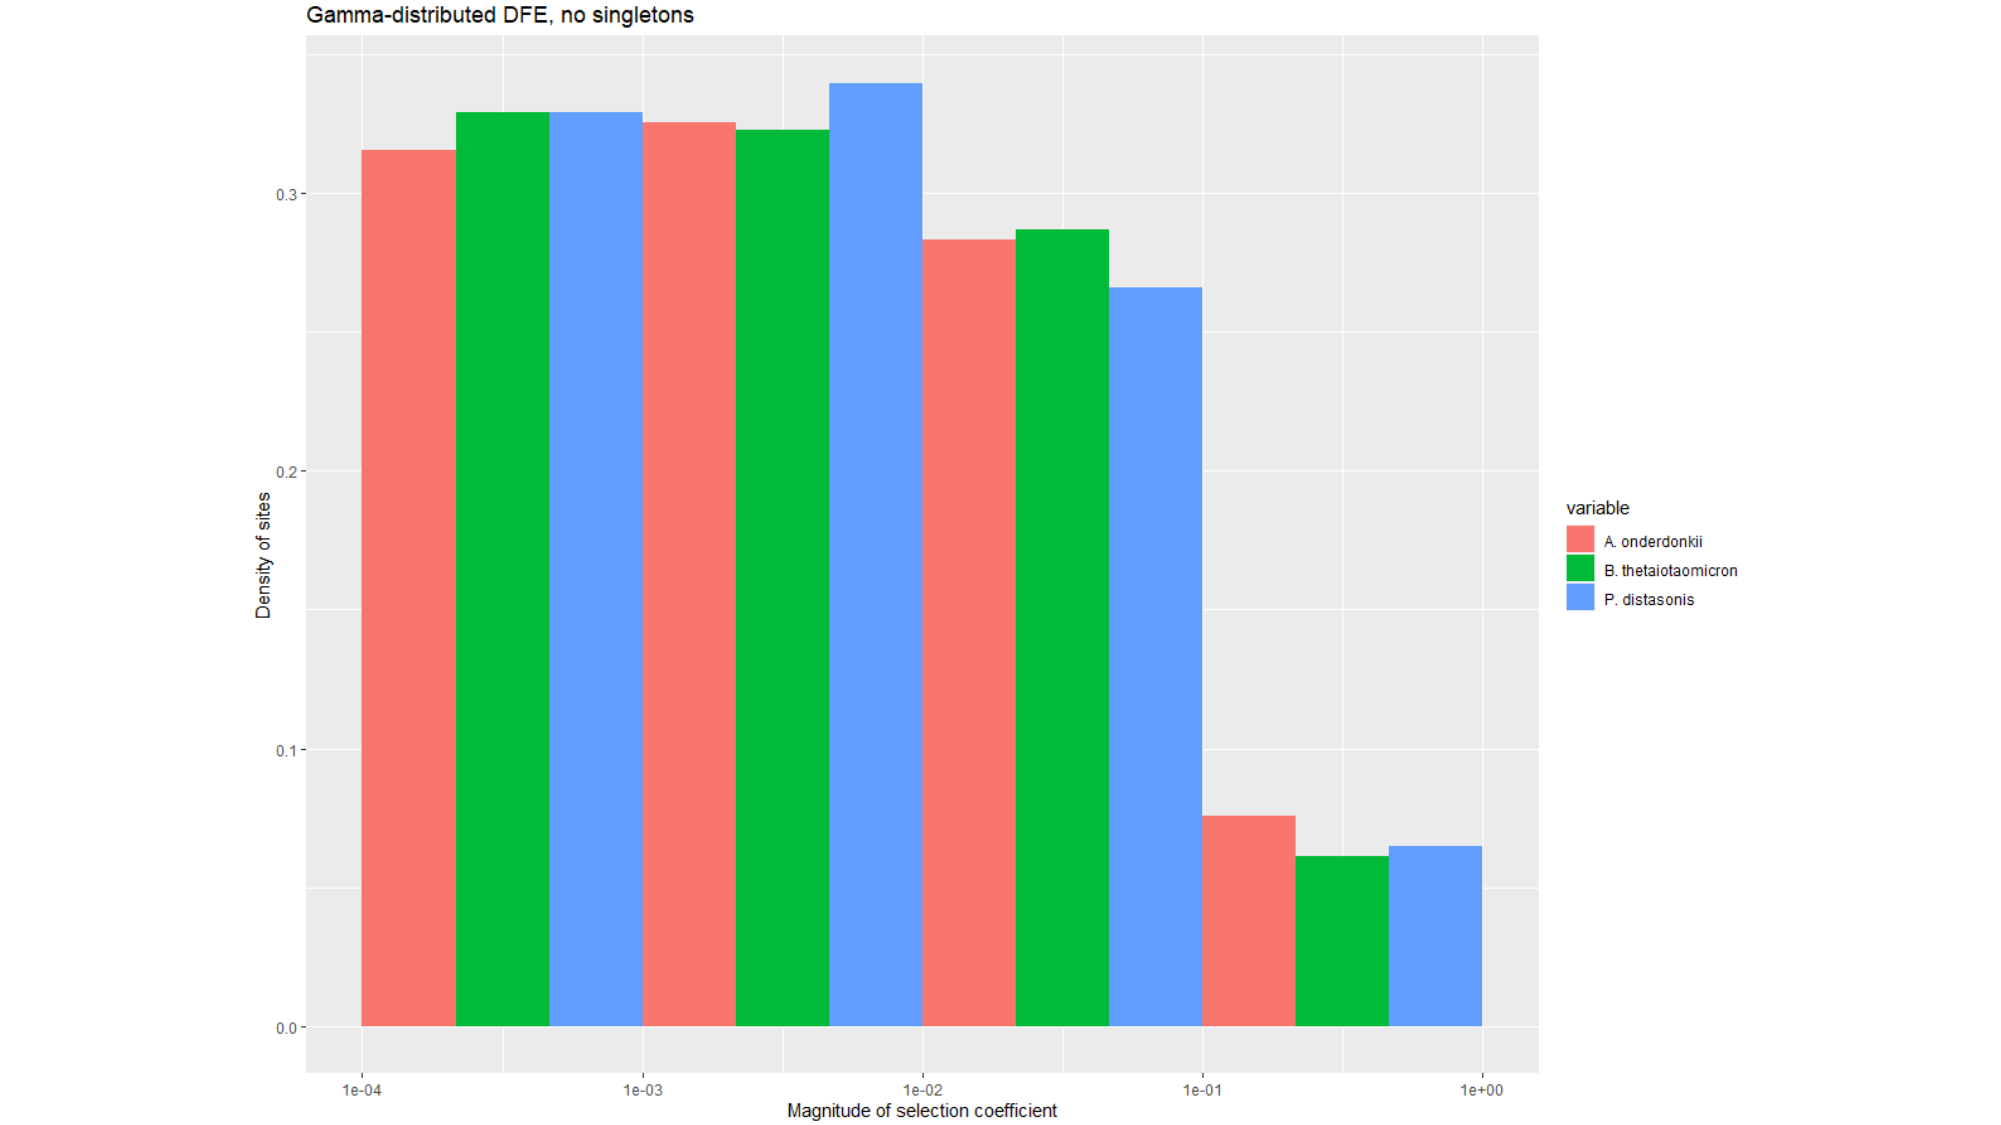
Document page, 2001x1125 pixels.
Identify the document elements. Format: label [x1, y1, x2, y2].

picture [252, 0, 1747, 1125]
